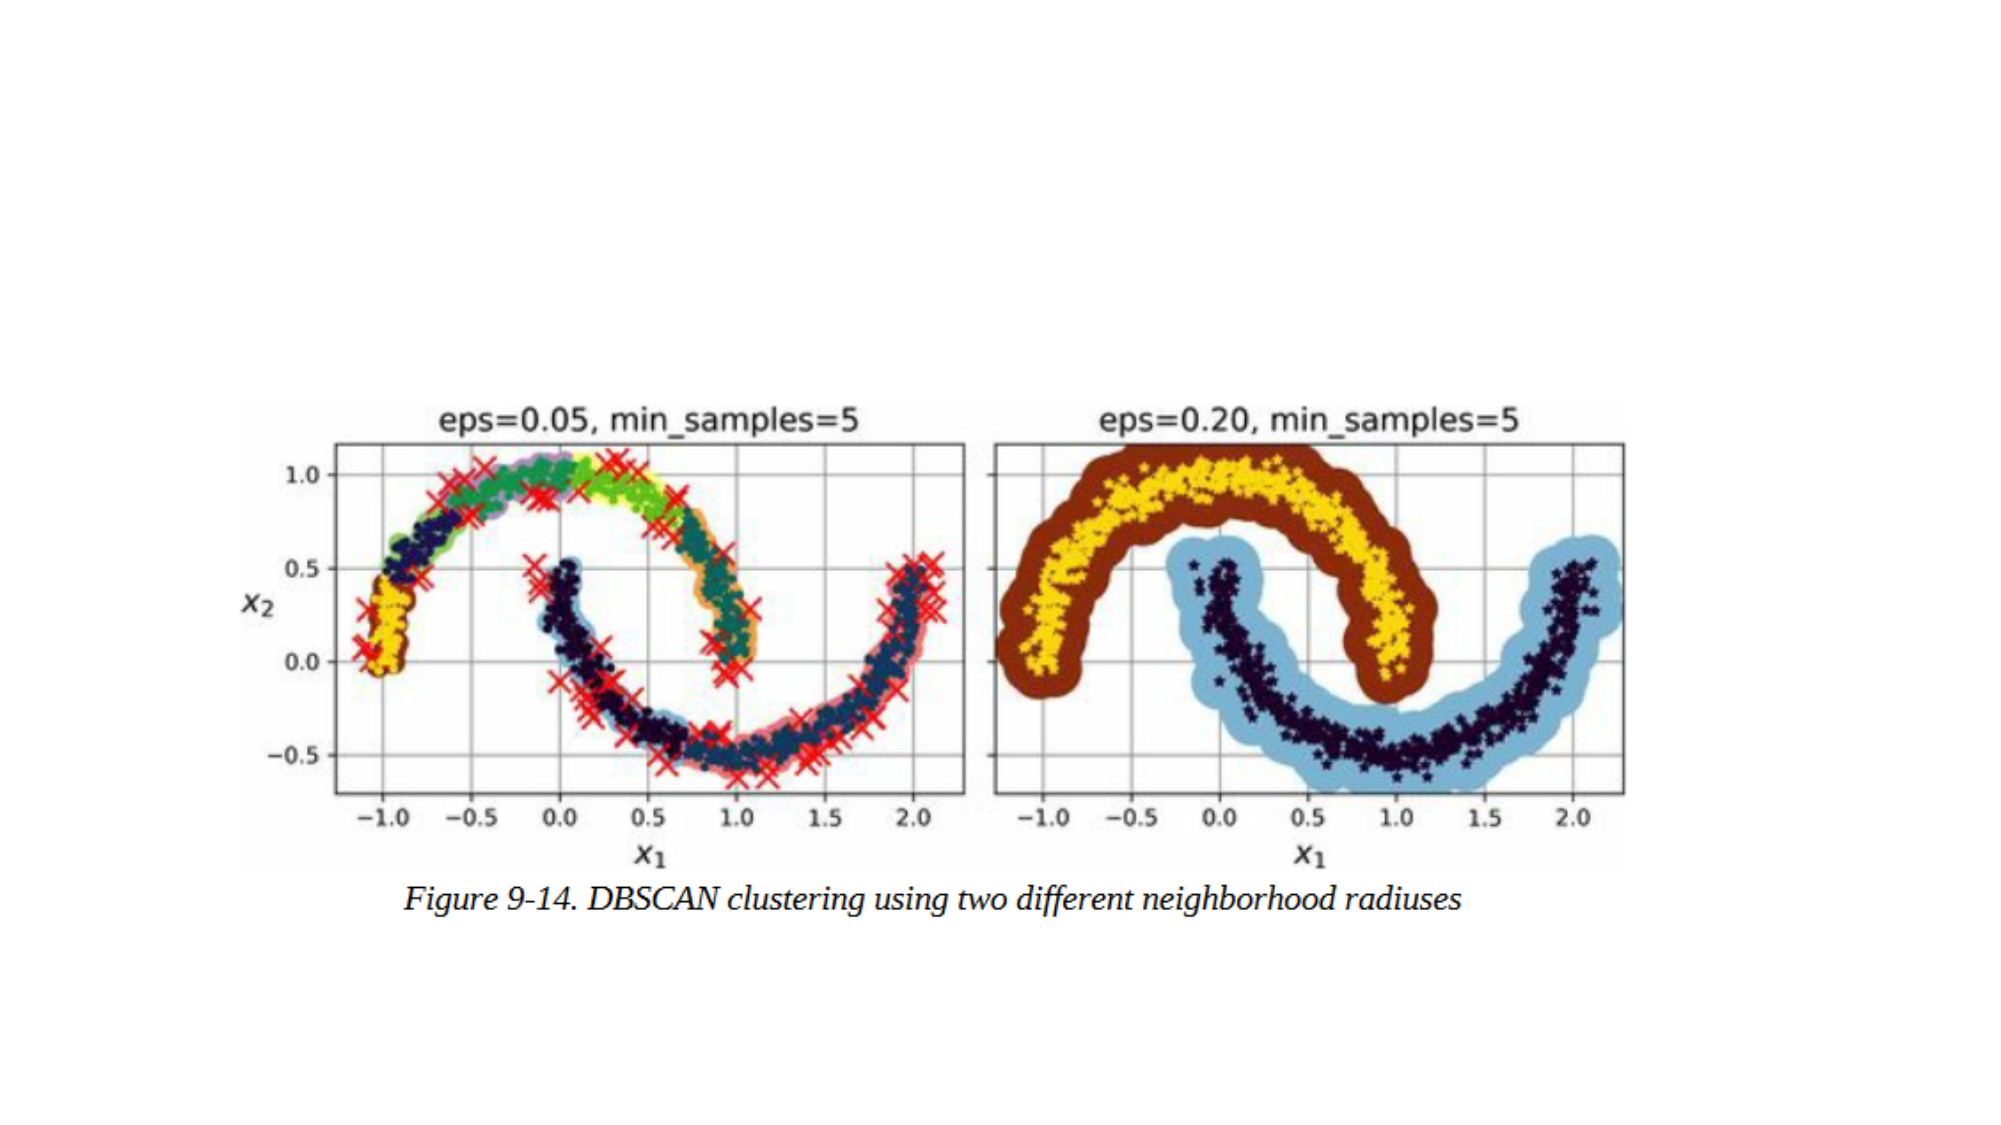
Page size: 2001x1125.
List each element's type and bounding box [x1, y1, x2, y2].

list [173, 381, 1724, 942]
